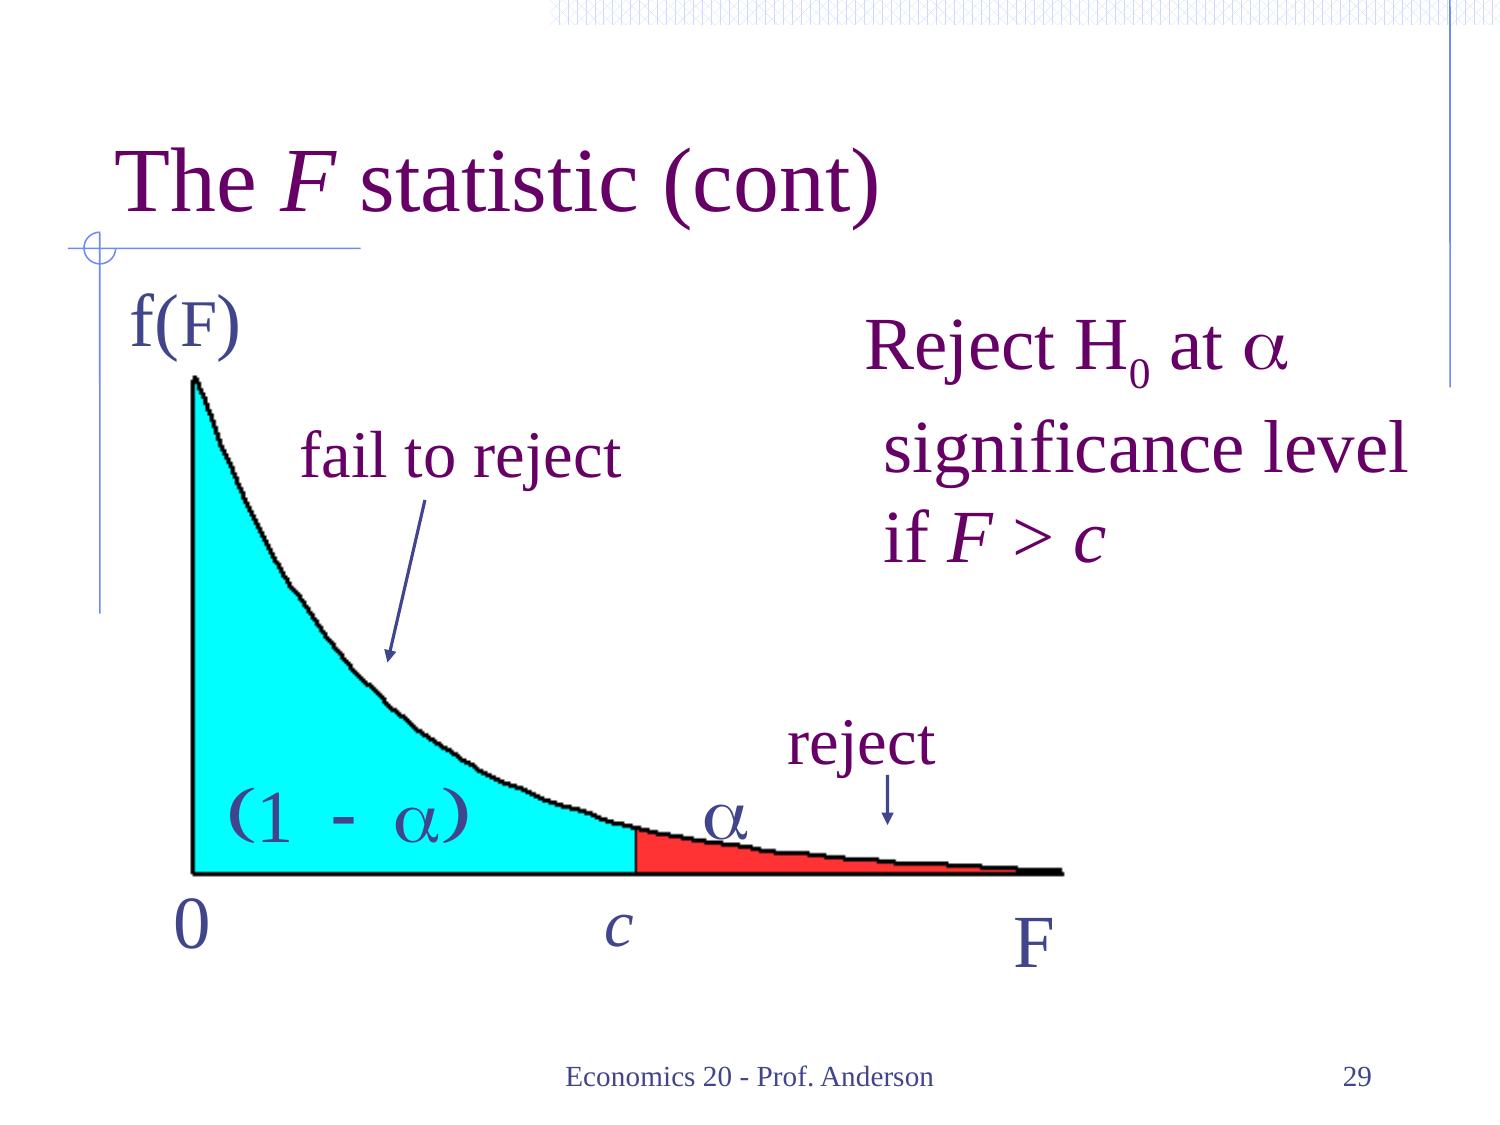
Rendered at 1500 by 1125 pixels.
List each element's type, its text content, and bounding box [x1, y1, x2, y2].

text_box The F statistic (cont) [99, 50, 1375, 238]
text_box Reject H0 at a significance level if F > c [849, 287, 1426, 585]
picture [187, 374, 1069, 881]
text_box 0 [159, 865, 227, 971]
slide_number 29 [1074, 1025, 1388, 1100]
text_box f(F) [115, 264, 257, 369]
footer Economics 20 - Prof. Anderson [512, 1025, 988, 1100]
text_box F [998, 884, 1071, 990]
text_box c [590, 881, 650, 967]
